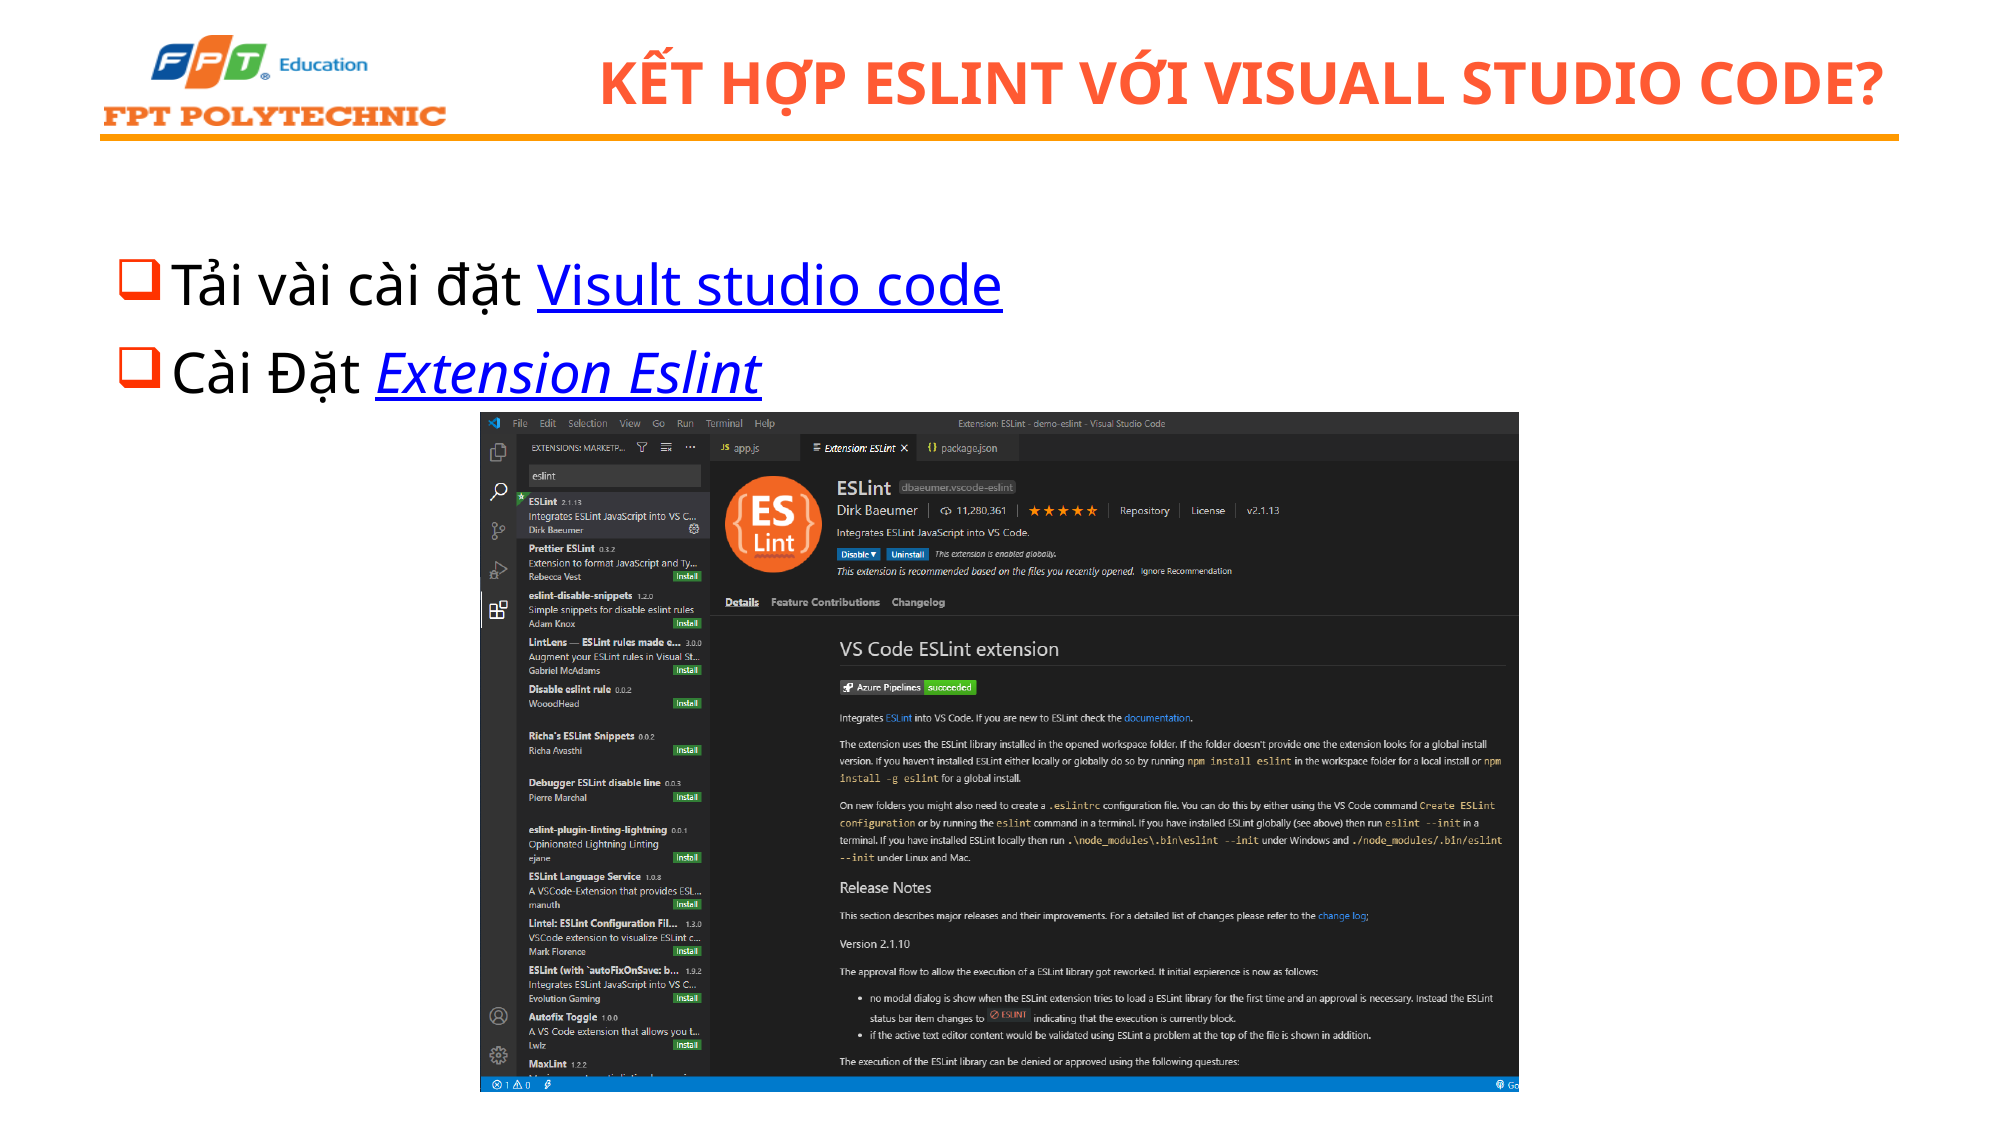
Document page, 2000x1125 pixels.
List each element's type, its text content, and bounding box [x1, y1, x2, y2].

picture [104, 35, 450, 126]
list Tải vài cài đặt Visult studio code Cài Đặt Extension Eslint [99, 162, 1900, 1005]
picture [480, 412, 1519, 1092]
title Kết hợp eslint với visuall studio code? [449, 45, 1900, 126]
